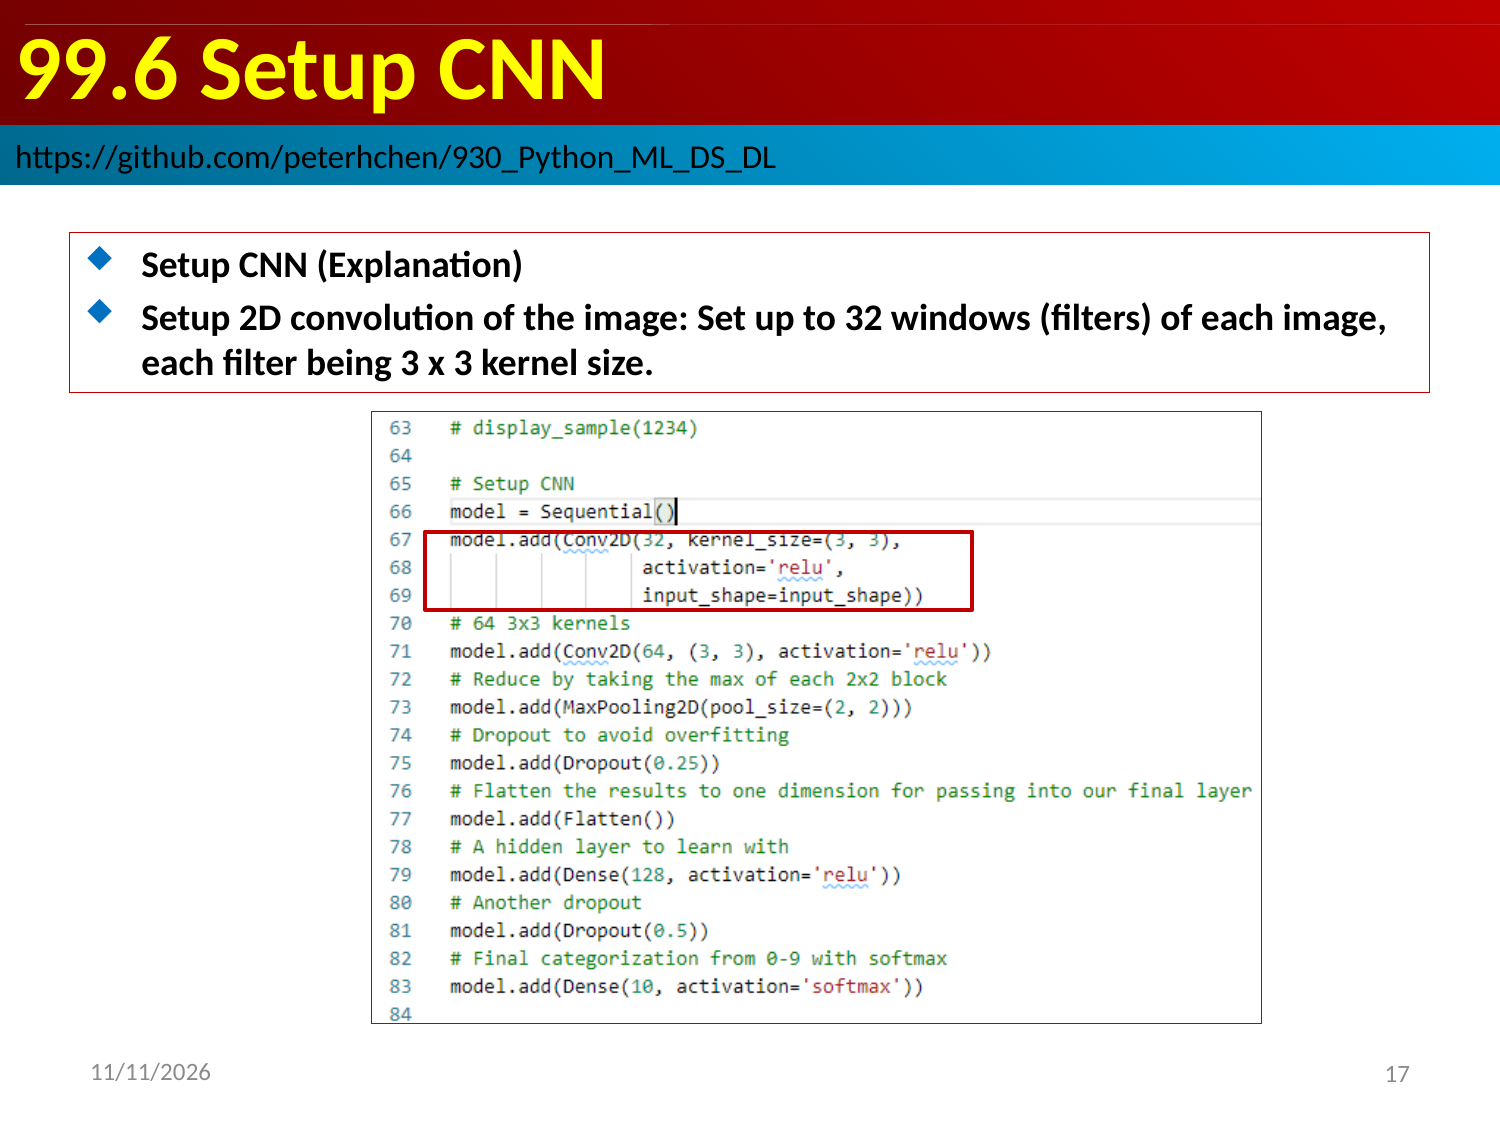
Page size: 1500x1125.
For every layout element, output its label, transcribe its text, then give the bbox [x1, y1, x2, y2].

picture [371, 411, 1263, 1024]
slide_number 17 [1074, 1042, 1425, 1103]
title 99.6 Setup CNN [0, 0, 1500, 125]
text_box https://github.com/peterhchen/930_Python_ML_DS_DL [0, 125, 1500, 185]
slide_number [75, 1040, 425, 1101]
subtitle Setup CNN (Explanation) Setup 2D convolution of the image: Set up to 32 windows (filters) of each image, each filter being 3 x 3 kernel size. [69, 232, 1430, 393]
